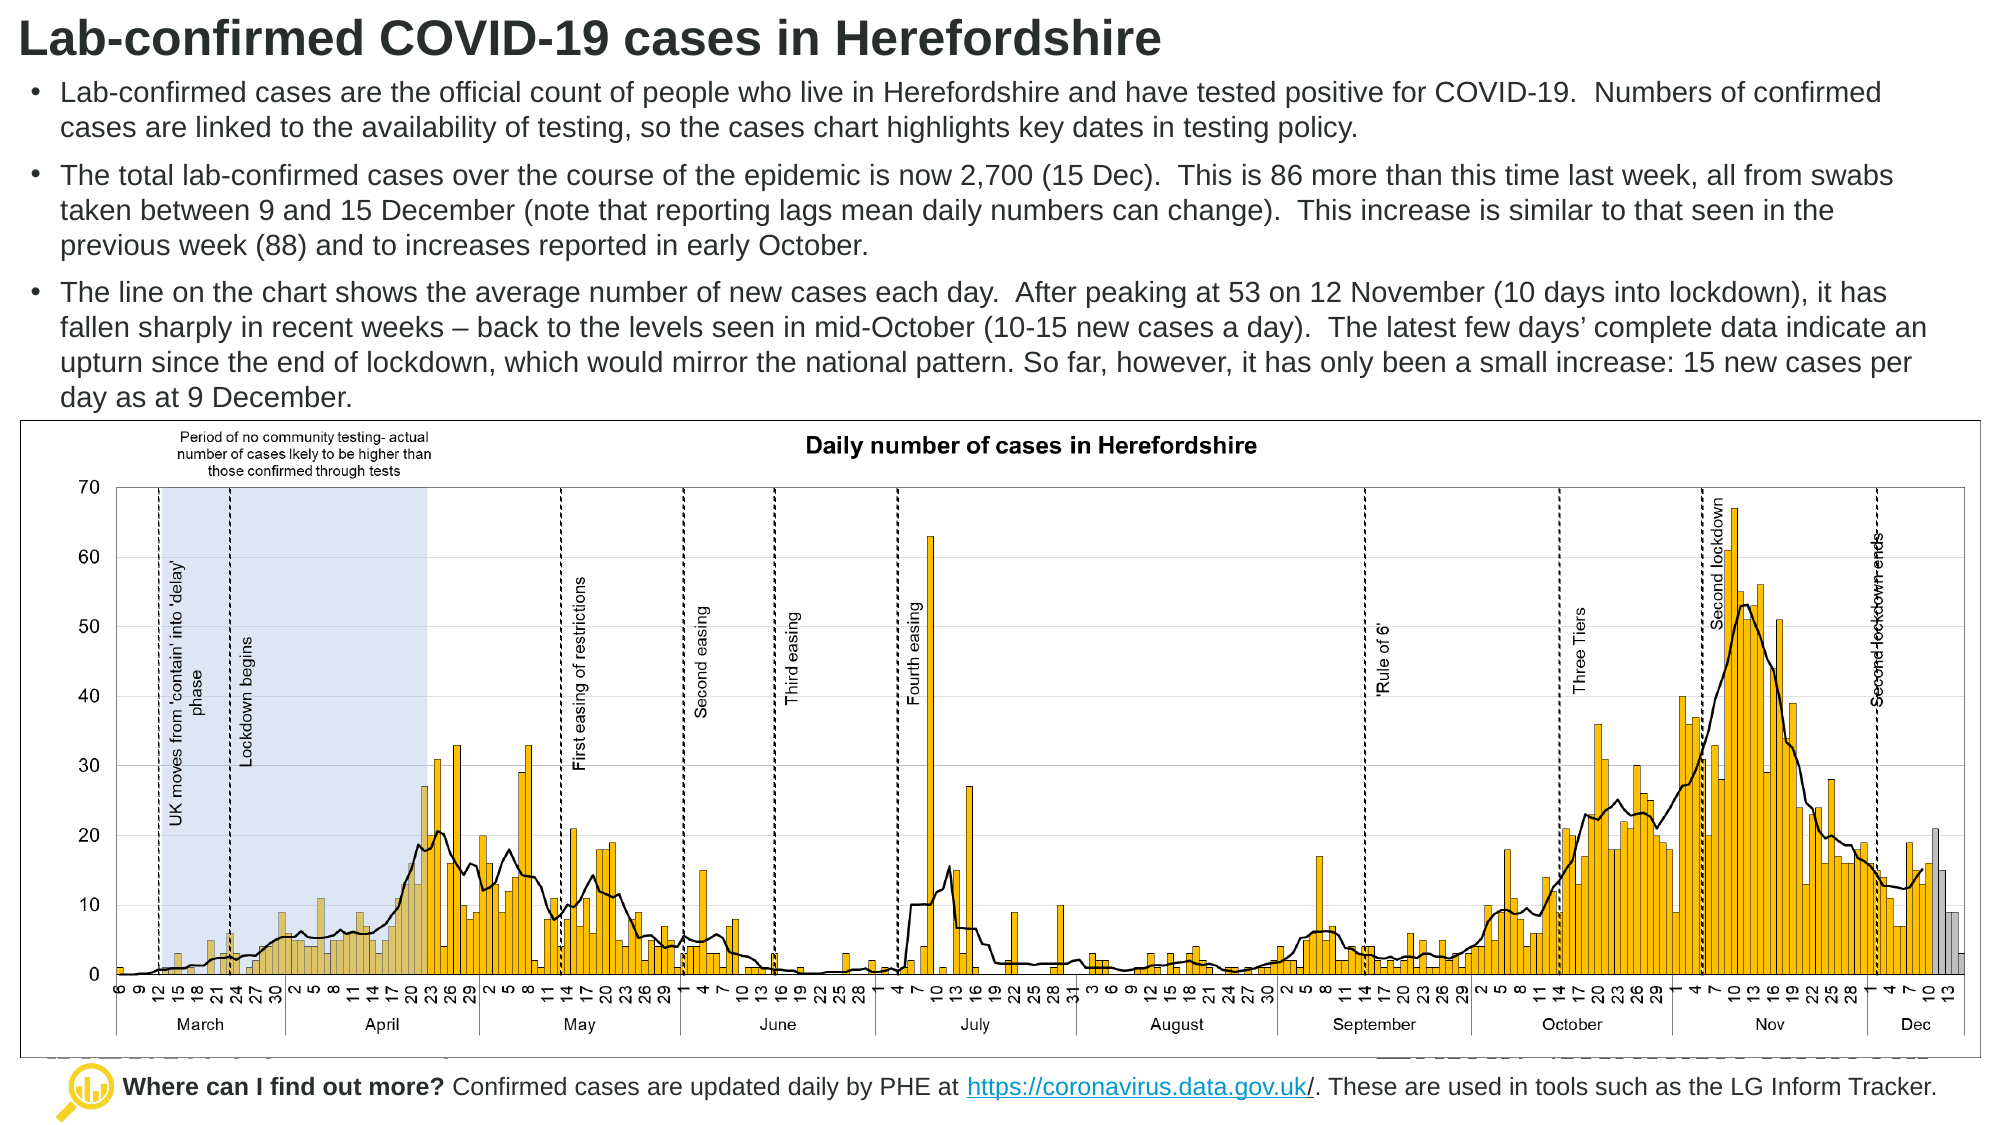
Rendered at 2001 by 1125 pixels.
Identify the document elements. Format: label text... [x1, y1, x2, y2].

picture [54, 1061, 117, 1125]
title Lab-confirmed COVID-19 cases in Herefordshire [3, 0, 1893, 79]
text_box Lab-confirmed cases are the official count of people who live in Herefordshire and have tested positive for COVID-19. Numbers of confirmed cases are linked to the availability of testing, so the cases chart highlights key dates in testing policy. The total lab-confirmed cases over the course of the epidemic is now 2,700 (15 Dec). This is 86 more than this time last week, all from swabs taken between 9 and 15 December (note that reporting lags mean daily numbers can change). This increase is similar to that seen in the previous week (88) and to increases reported in early October. The line on the chart shows the average number of new cases each day. After peaking at 53 on 12 November (10 days into lockdown), it has fallen sharply in recent weeks – back to the levels seen in mid-October (10-15 new cases a day). The latest few days’ complete data indicate an upturn since the end of lockdown, which would mirror the national pattern. So far, however, it has only been a small increase: 15 new cases per day as at 9 December. [15, 66, 1954, 603]
text_box Where can I find out more? Confirmed cases are updated daily by PHE at https://coronavirus.data.gov.uk/. These are used in tools such as the LG Inform Tracker. [6, 1058, 1963, 1109]
picture [20, 420, 1981, 1058]
